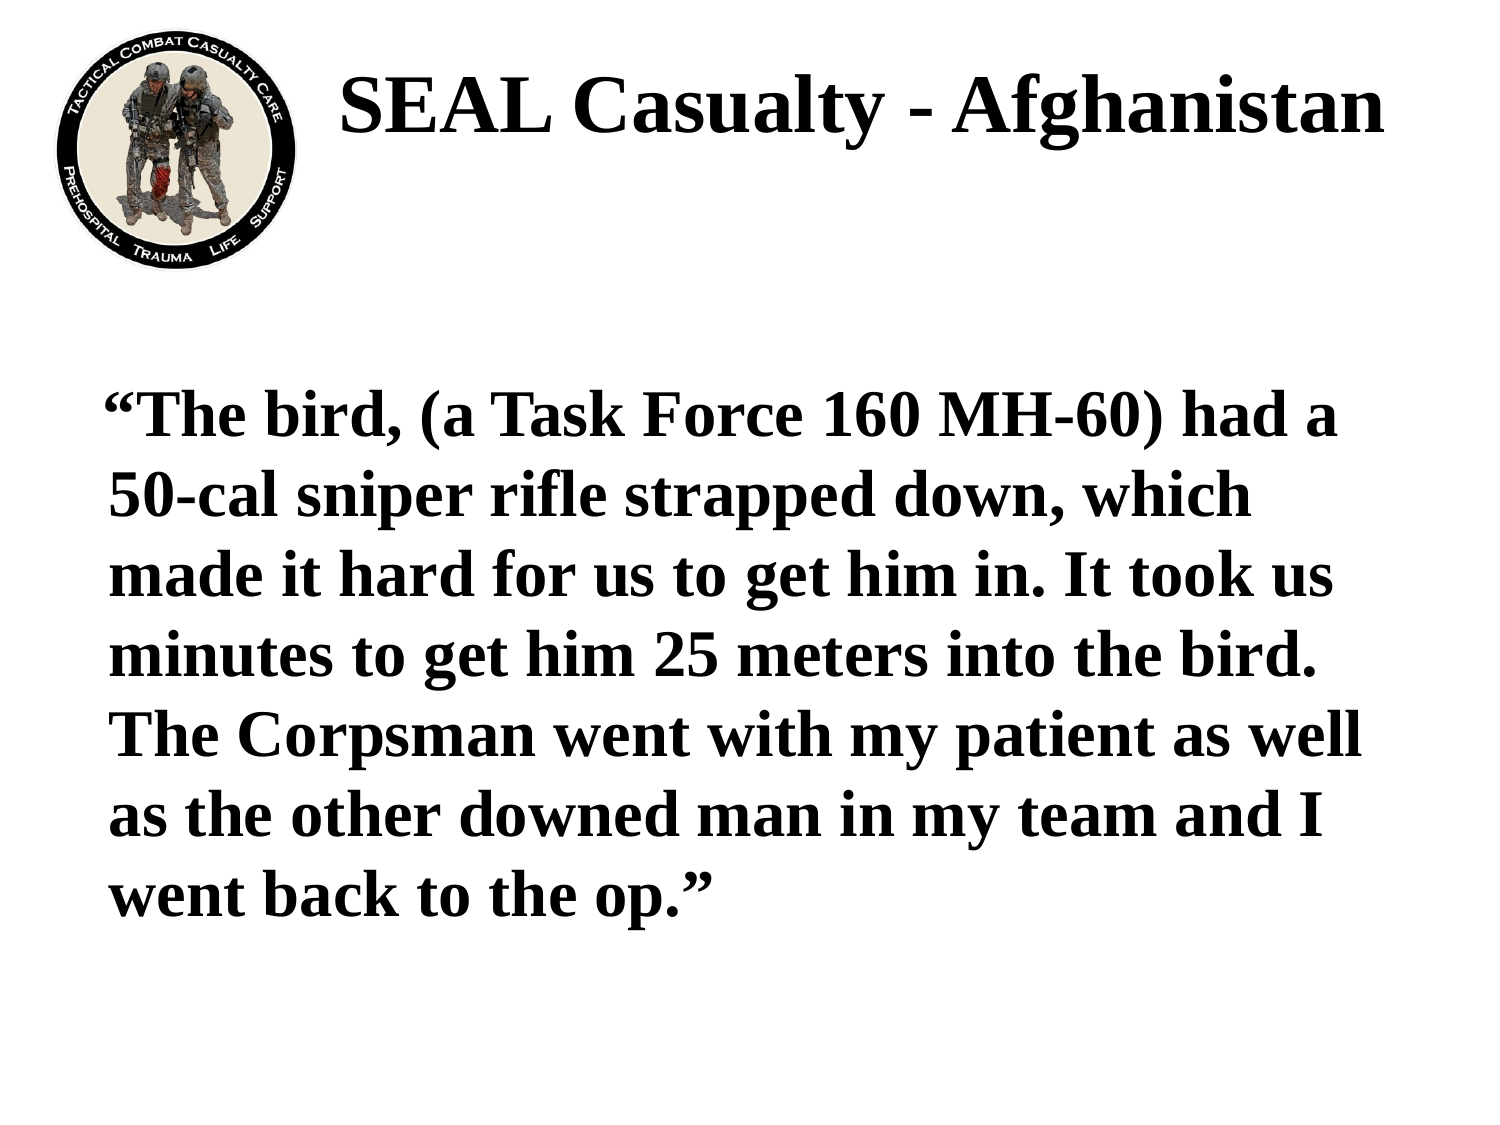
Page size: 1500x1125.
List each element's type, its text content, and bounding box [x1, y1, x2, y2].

title SEAL Casualty - Afghanistan [243, 5, 1482, 194]
list “The bird, (a Task Force 160 MH-60) had a 50-cal sniper rifle strapped down, which made it hard for us to get him in. It took us minutes to get him 25 meters into the bird. The Corpsman went with my patient as well as the other downed man in my team and I went back to the op.” [37, 362, 1388, 1013]
picture [50, 24, 300, 275]
